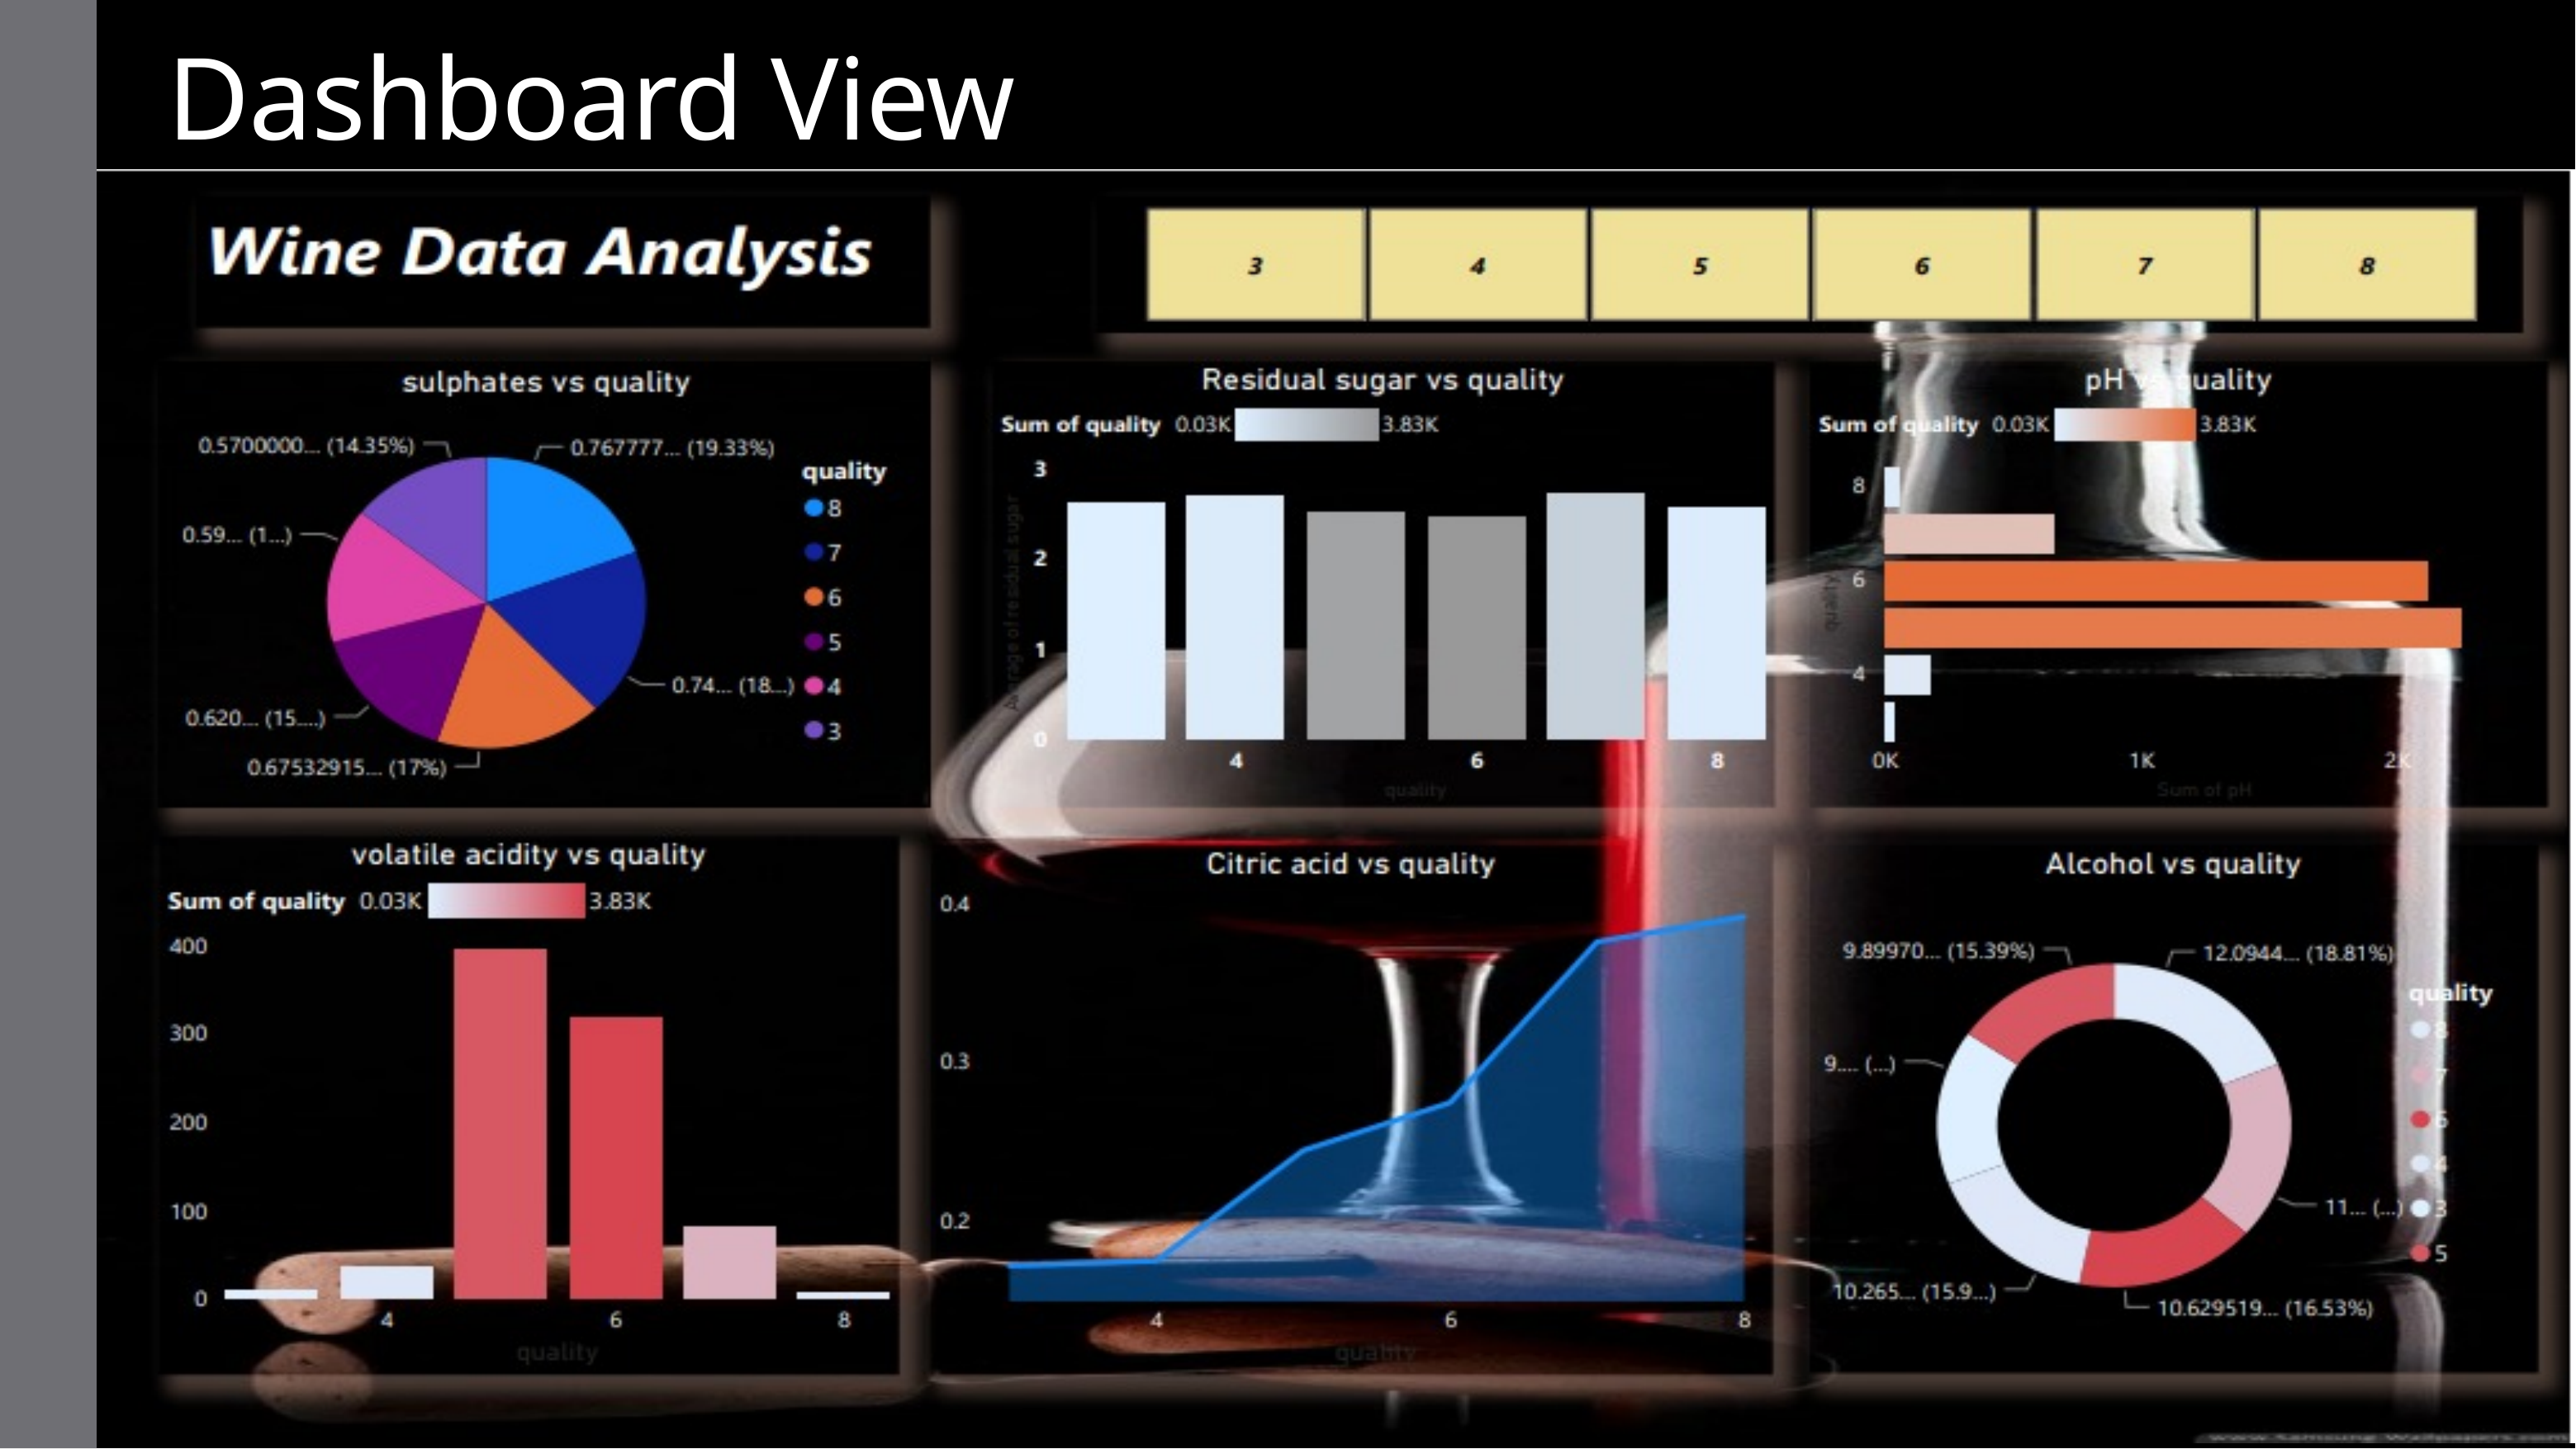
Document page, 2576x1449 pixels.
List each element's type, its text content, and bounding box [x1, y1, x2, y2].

title Dashboard View [154, 41, 1473, 164]
picture [96, 168, 2576, 1444]
